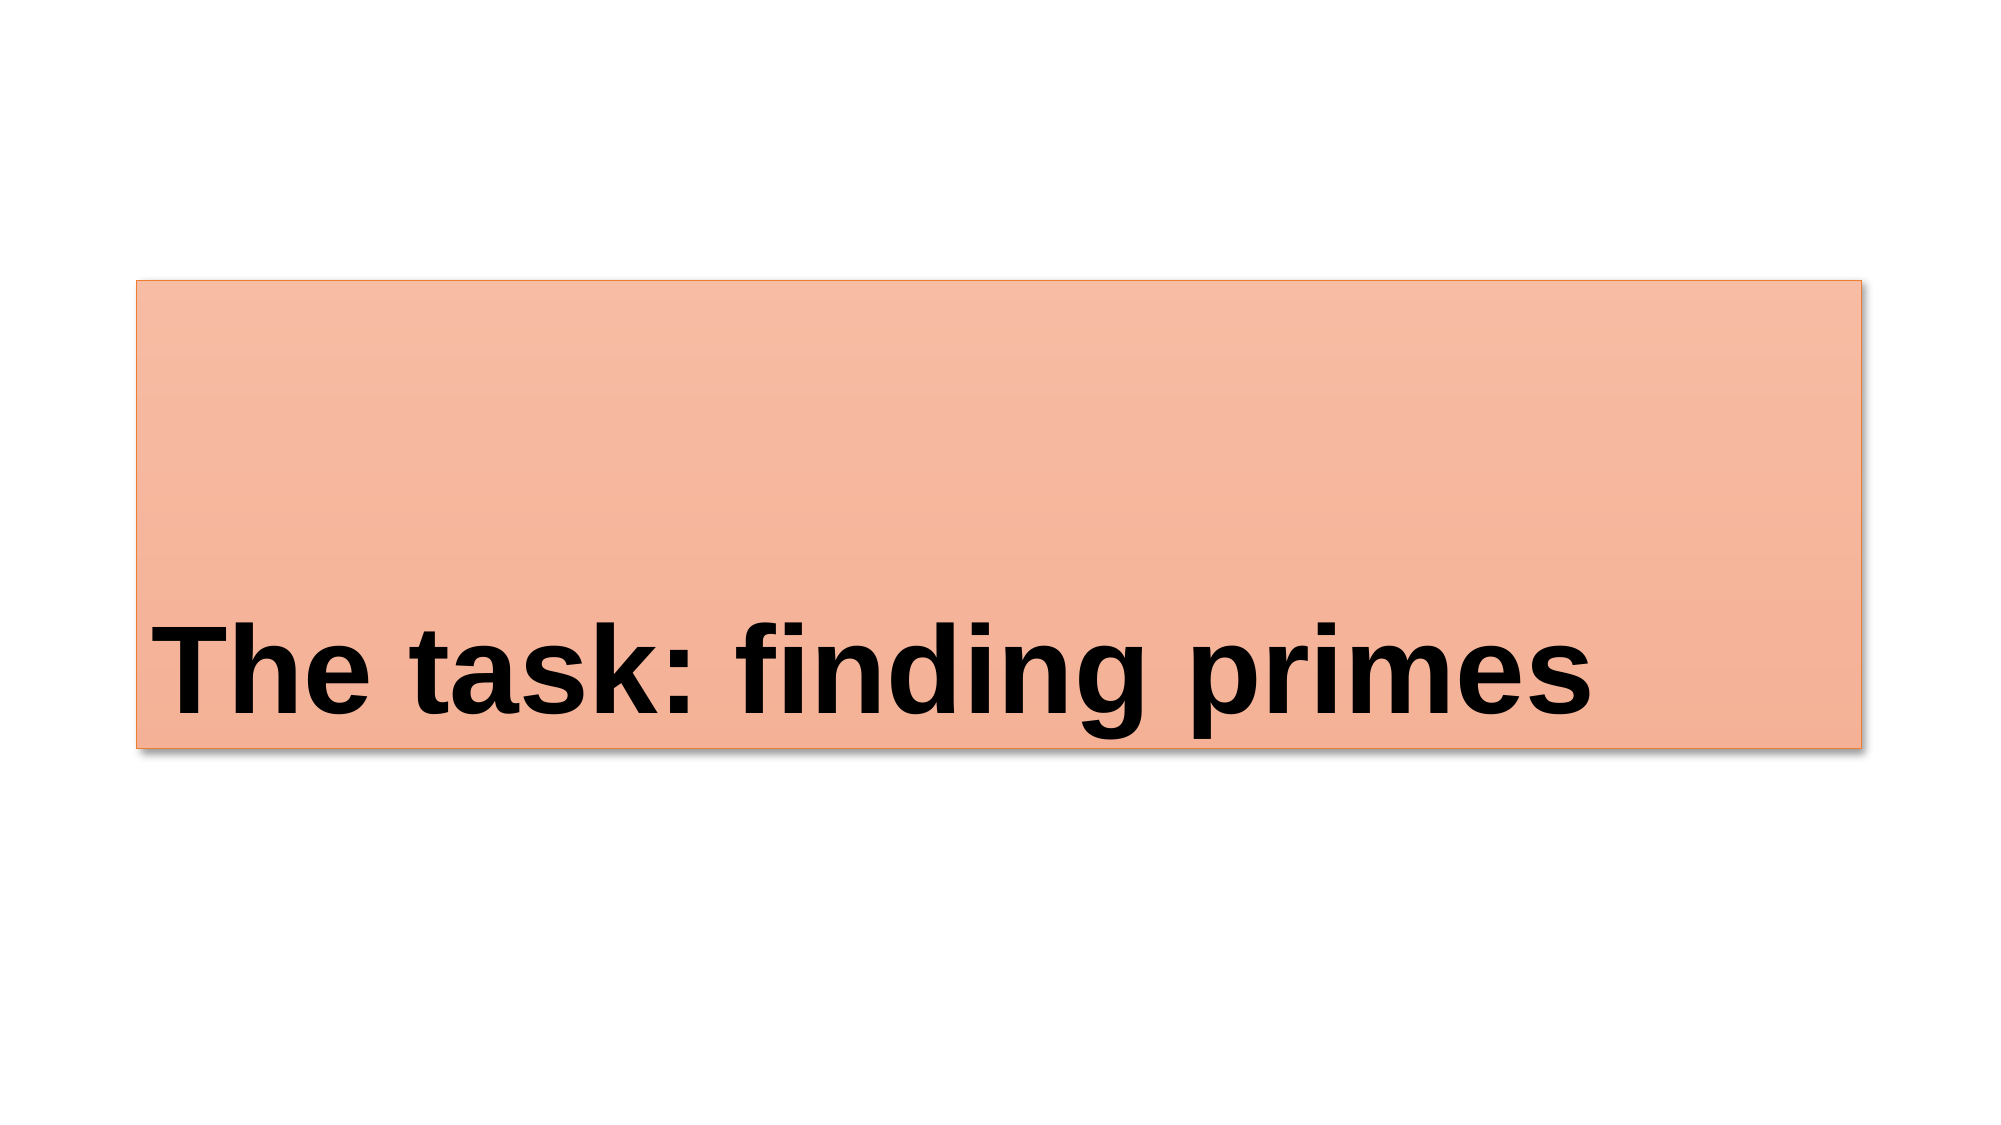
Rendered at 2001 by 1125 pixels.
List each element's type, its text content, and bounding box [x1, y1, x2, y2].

title The task: finding primes [136, 280, 1862, 749]
